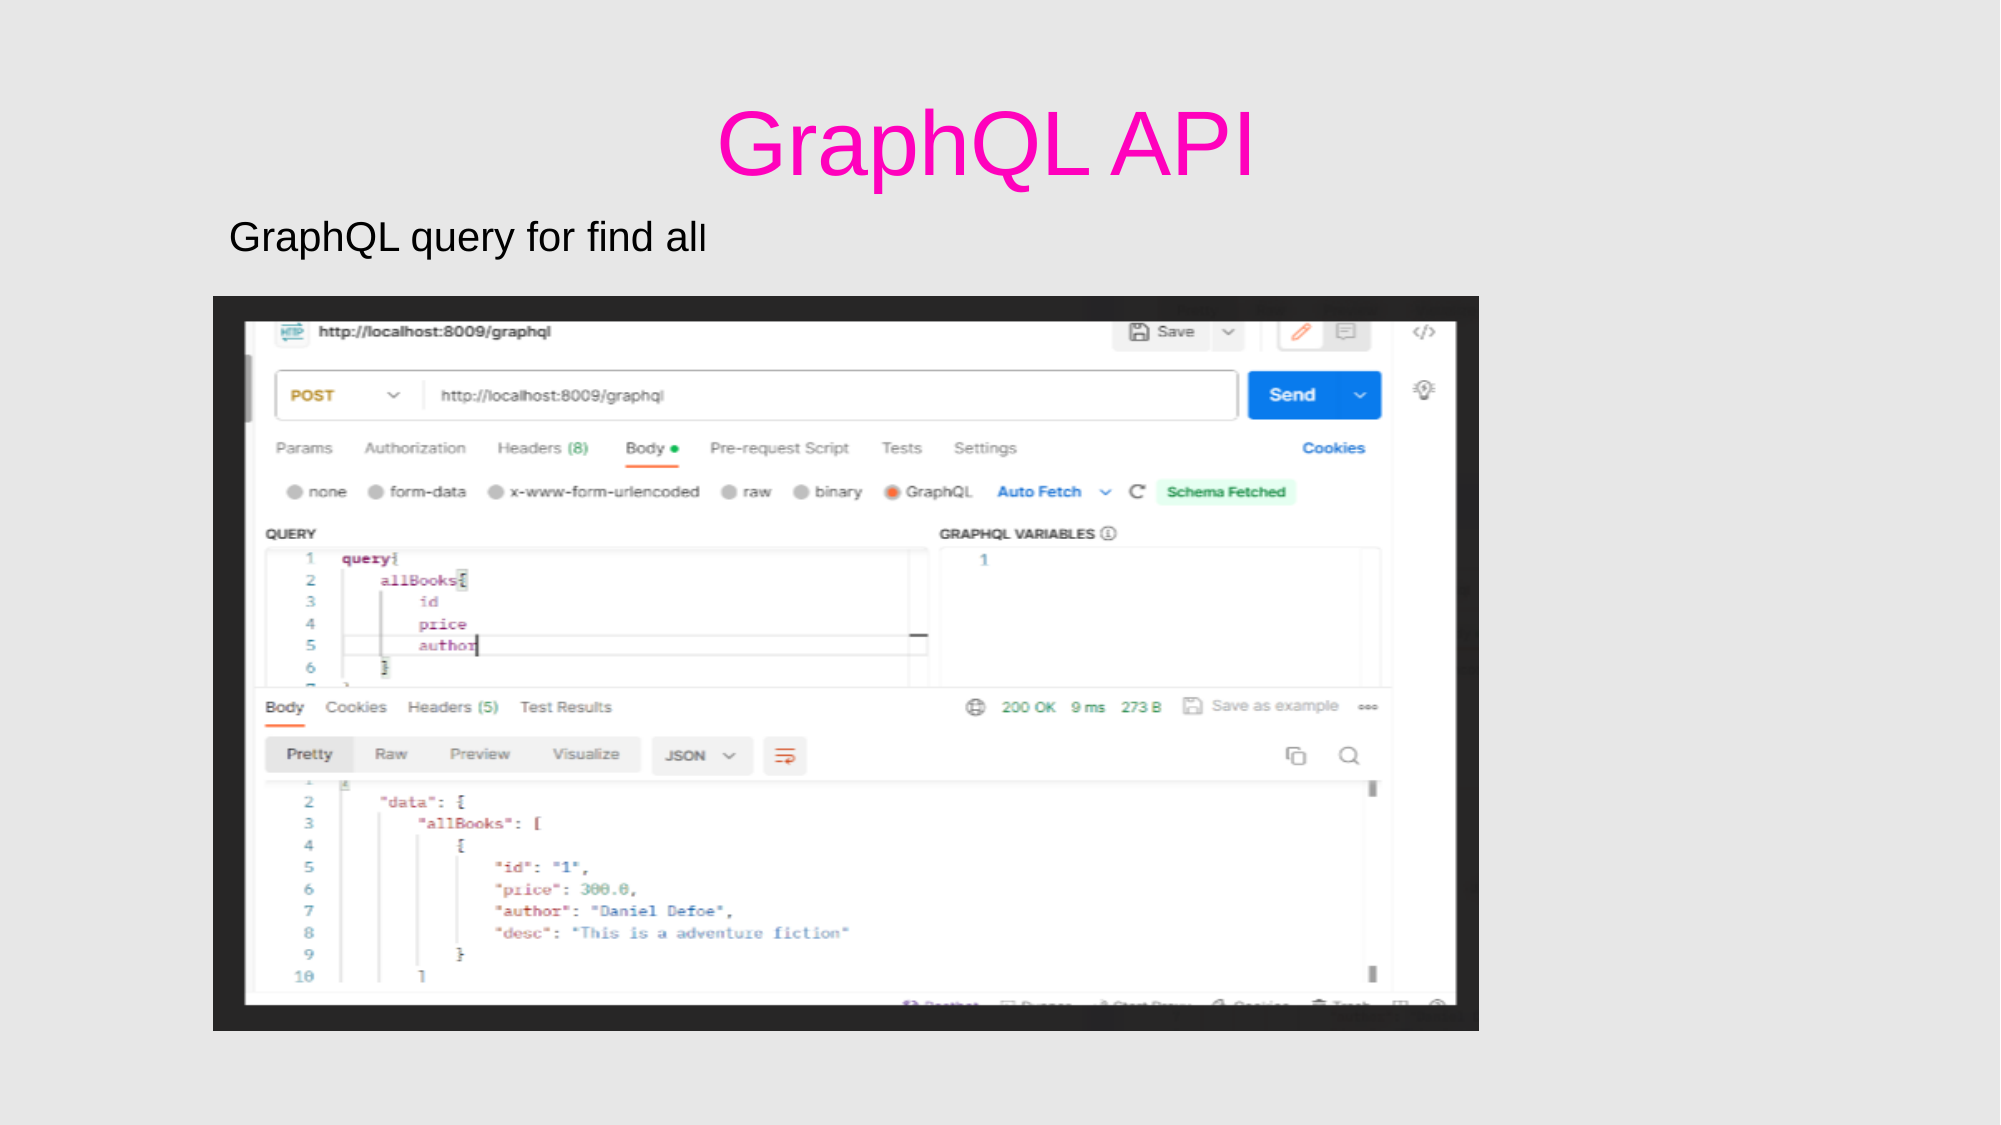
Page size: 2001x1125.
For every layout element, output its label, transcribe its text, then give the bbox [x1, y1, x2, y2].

title GraphQL API [99, 44, 1901, 233]
text_box GraphQL query for find all [213, 202, 1015, 296]
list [213, 296, 1479, 1032]
